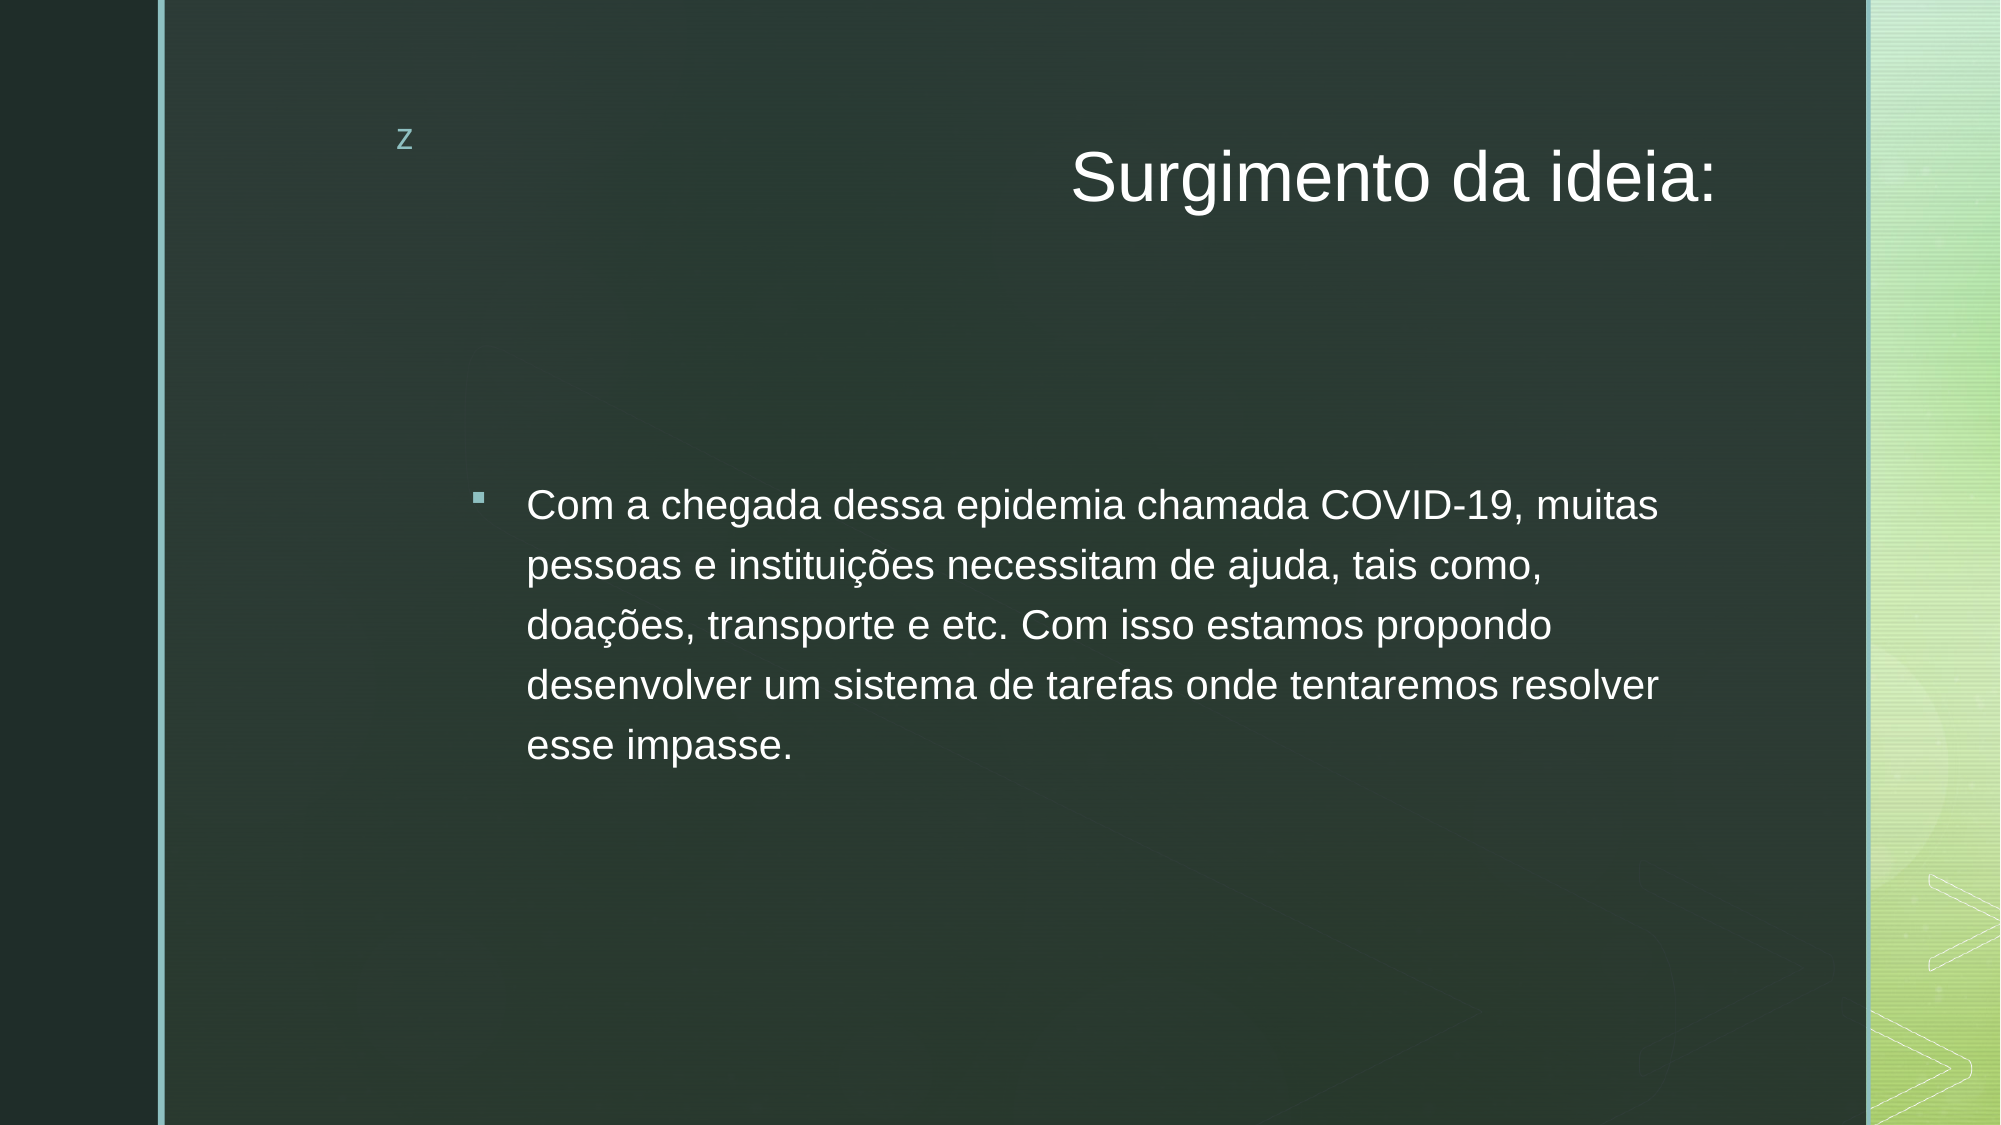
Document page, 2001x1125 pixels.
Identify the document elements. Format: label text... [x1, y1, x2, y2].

picture [1871, 0, 2001, 1125]
list Com a chegada dessa epidemia chamada COVID-19, muitas pessoas e instituições necessitam de ajuda, tais como, doações, transporte e etc. Com isso estamos propondo desenvolver um sistema de tarefas onde tentaremos resolver esse impasse. [454, 336, 1734, 993]
title Surgimento da ideia: [428, 132, 1734, 310]
